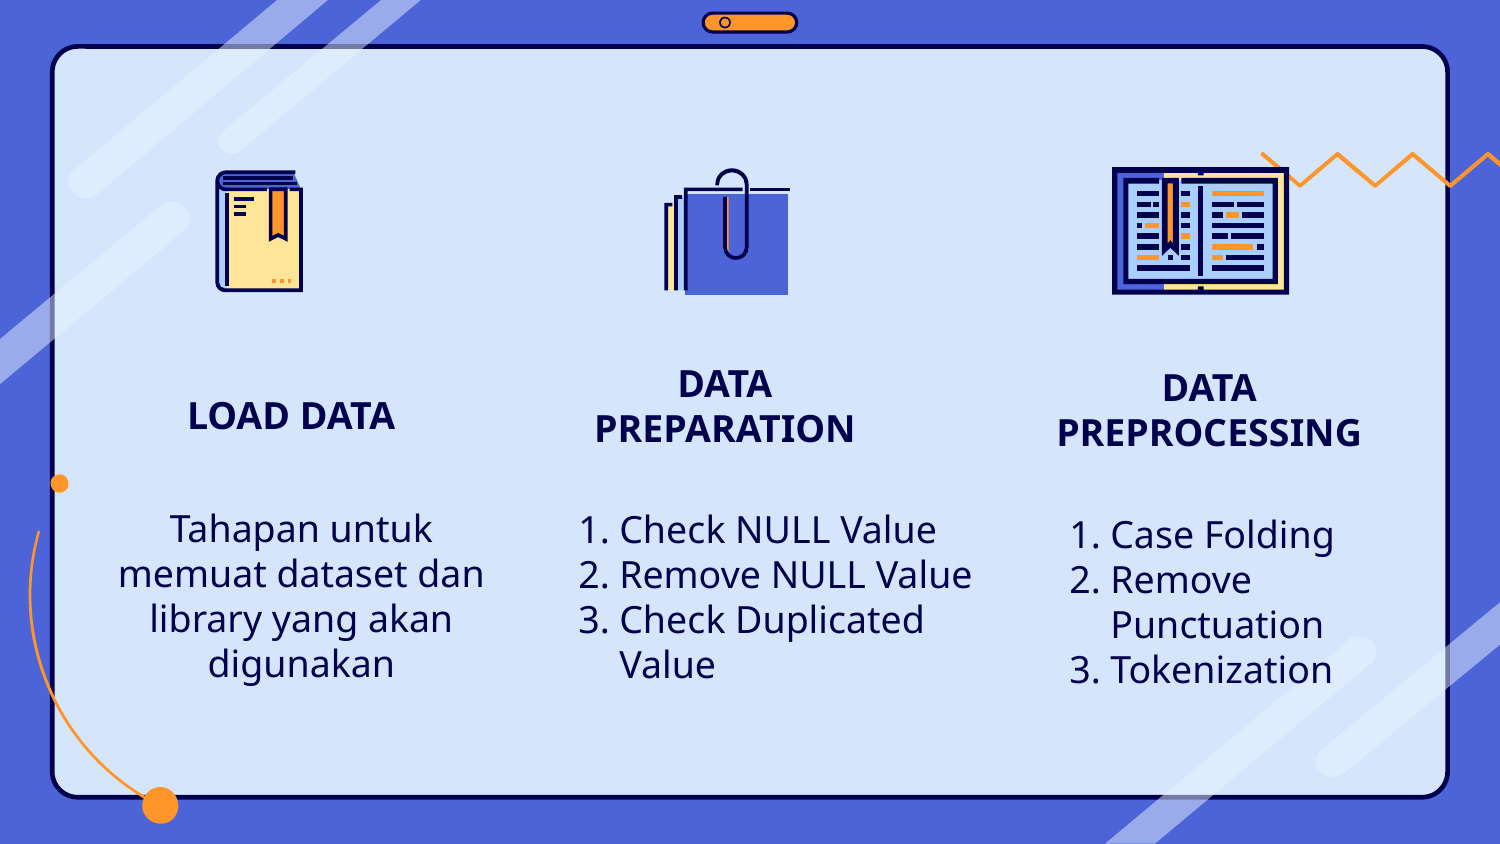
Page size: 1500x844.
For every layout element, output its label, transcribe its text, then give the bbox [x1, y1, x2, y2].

subtitle Case Folding Remove Punctuation Tokenization [1039, 519, 1463, 682]
subtitle Tahapan untuk memuat dataset dan library yang akan digunakan [88, 519, 515, 671]
subtitle LOAD DATA [166, 388, 416, 441]
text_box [1111, 166, 1290, 295]
subtitle DATA PREPARATION [563, 357, 887, 454]
subtitle DATA PREPROCESSING [1025, 360, 1393, 459]
subtitle Check NULL Value Remove NULL Value Check Duplicated Value [548, 513, 1026, 679]
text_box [664, 168, 790, 296]
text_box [215, 170, 304, 293]
